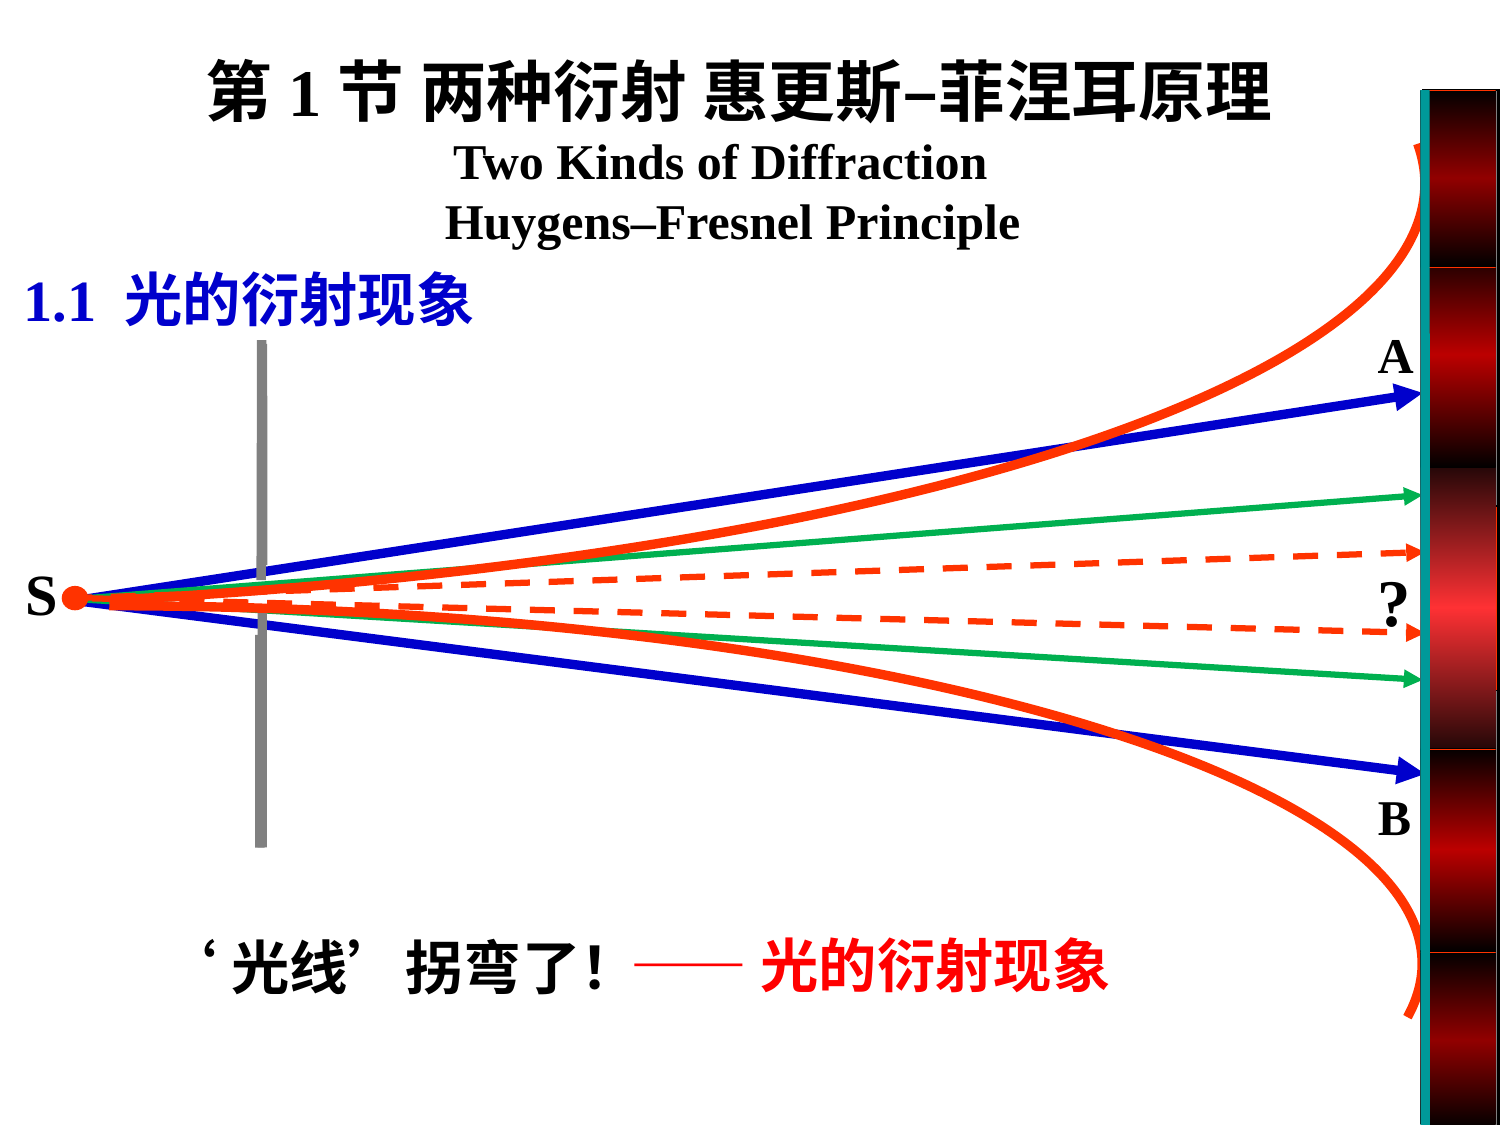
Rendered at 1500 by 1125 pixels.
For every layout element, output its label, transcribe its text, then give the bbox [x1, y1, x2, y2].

text_box 第1节 两种衍射 惠更斯–菲涅耳原理 Two Kinds of Diffraction Huygens–Fresnel Principle [115, 42, 1363, 142]
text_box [1420, 89, 1496, 1125]
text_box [0, 143, 1415, 1018]
